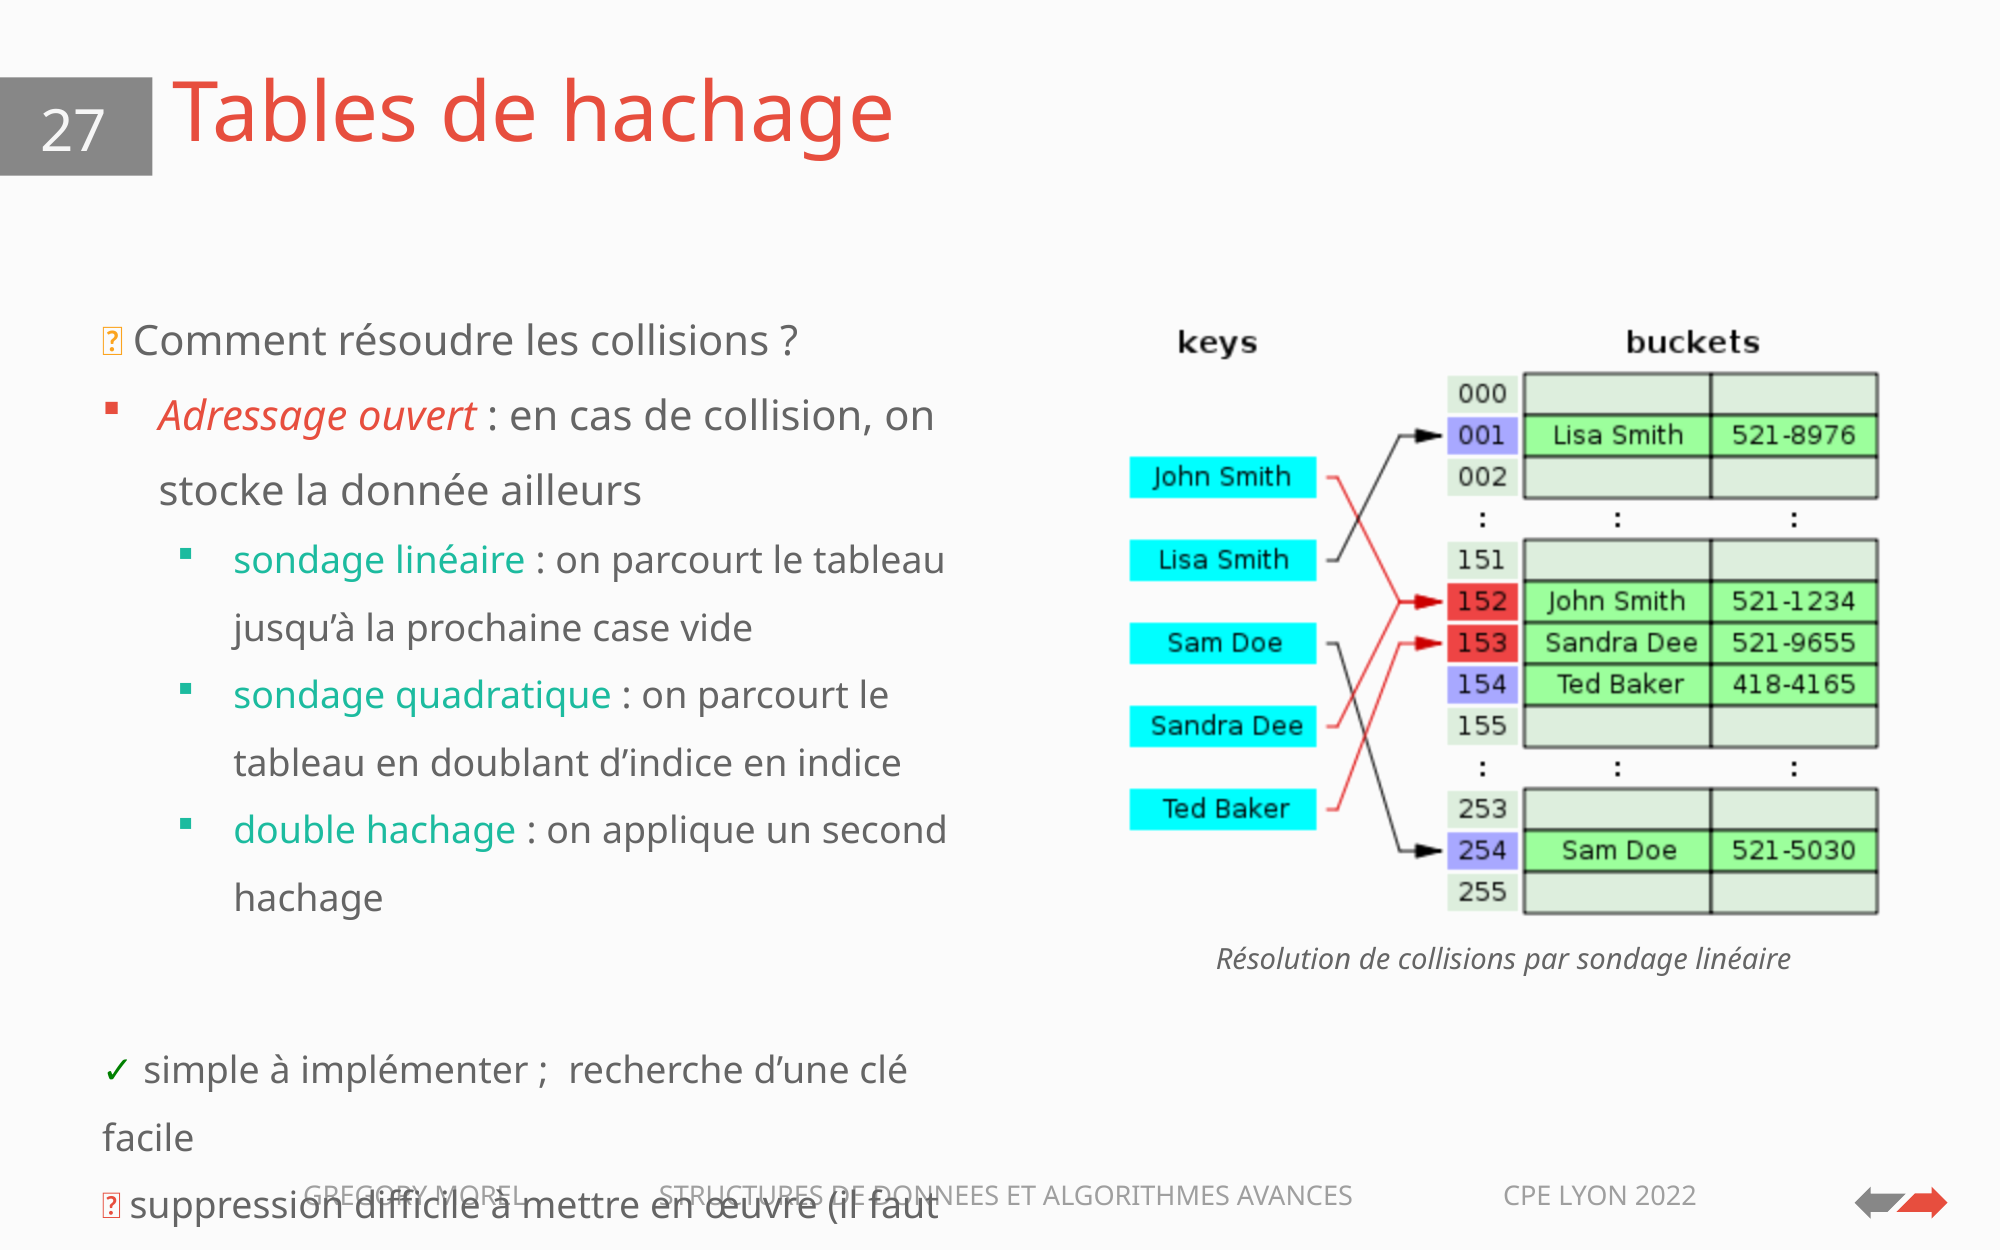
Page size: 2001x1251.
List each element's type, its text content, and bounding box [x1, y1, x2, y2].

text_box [1110, 281, 1898, 984]
slide_number 27 [13, 85, 134, 162]
text_box 💡 Comment résoudre les collisions ? Adressage ouvert : en cas de collision, on stocke la donnée ailleurs sondage linéaire : on parcourt le tableau jusqu’à la prochaine case vide sondage quadratique : on parcourt le tableau en doublant d’indice en indice double hachage : on applique un second hachage ✓ simple à implémenter ; recherche d’une clé facile ❌ suppression difficile à mettre en œuvre (il faut déplacer les éventuels éléments du « même » bucket) [57, 281, 1024, 1250]
title Tables de hachage [158, 19, 1659, 168]
